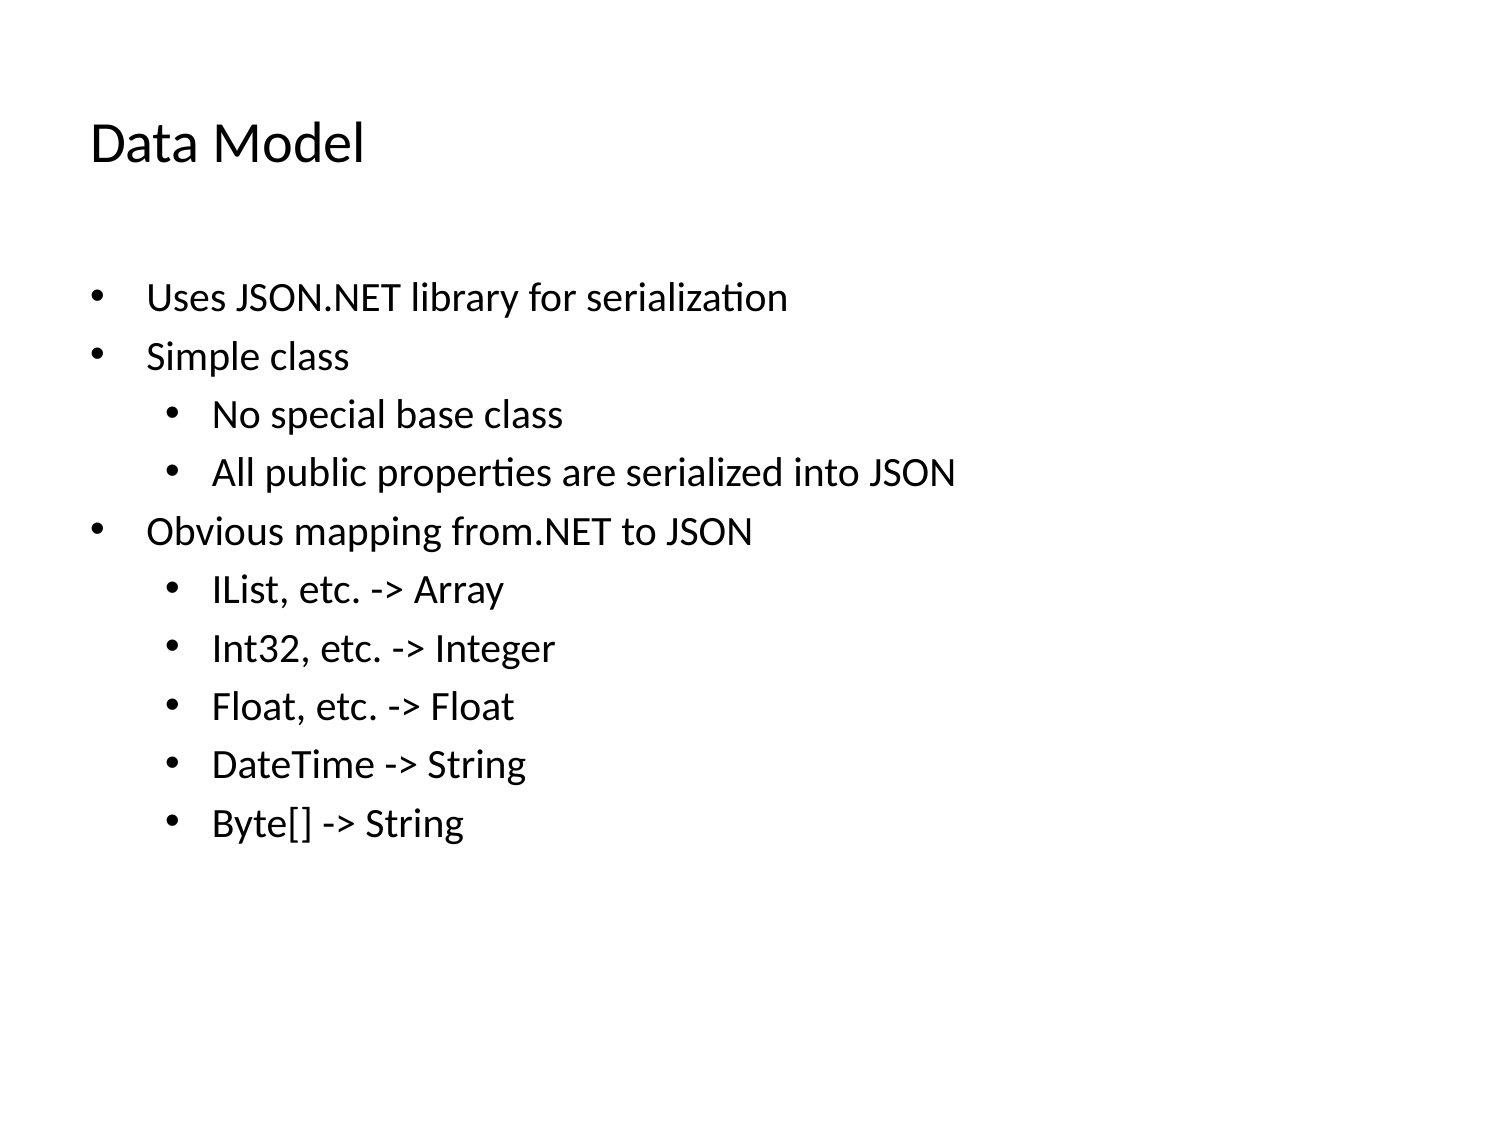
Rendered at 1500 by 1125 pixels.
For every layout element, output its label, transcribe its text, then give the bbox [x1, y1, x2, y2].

list Uses JSON.NET library for serialization Simple class No special base class All public properties are serialized into JSON Obvious mapping from.NET to JSON IList, etc. -> Array Int32, etc. -> Integer Float, etc. -> Float DateTime -> String Byte[] -> String [75, 262, 1425, 1005]
title Data Model [75, 45, 1425, 233]
